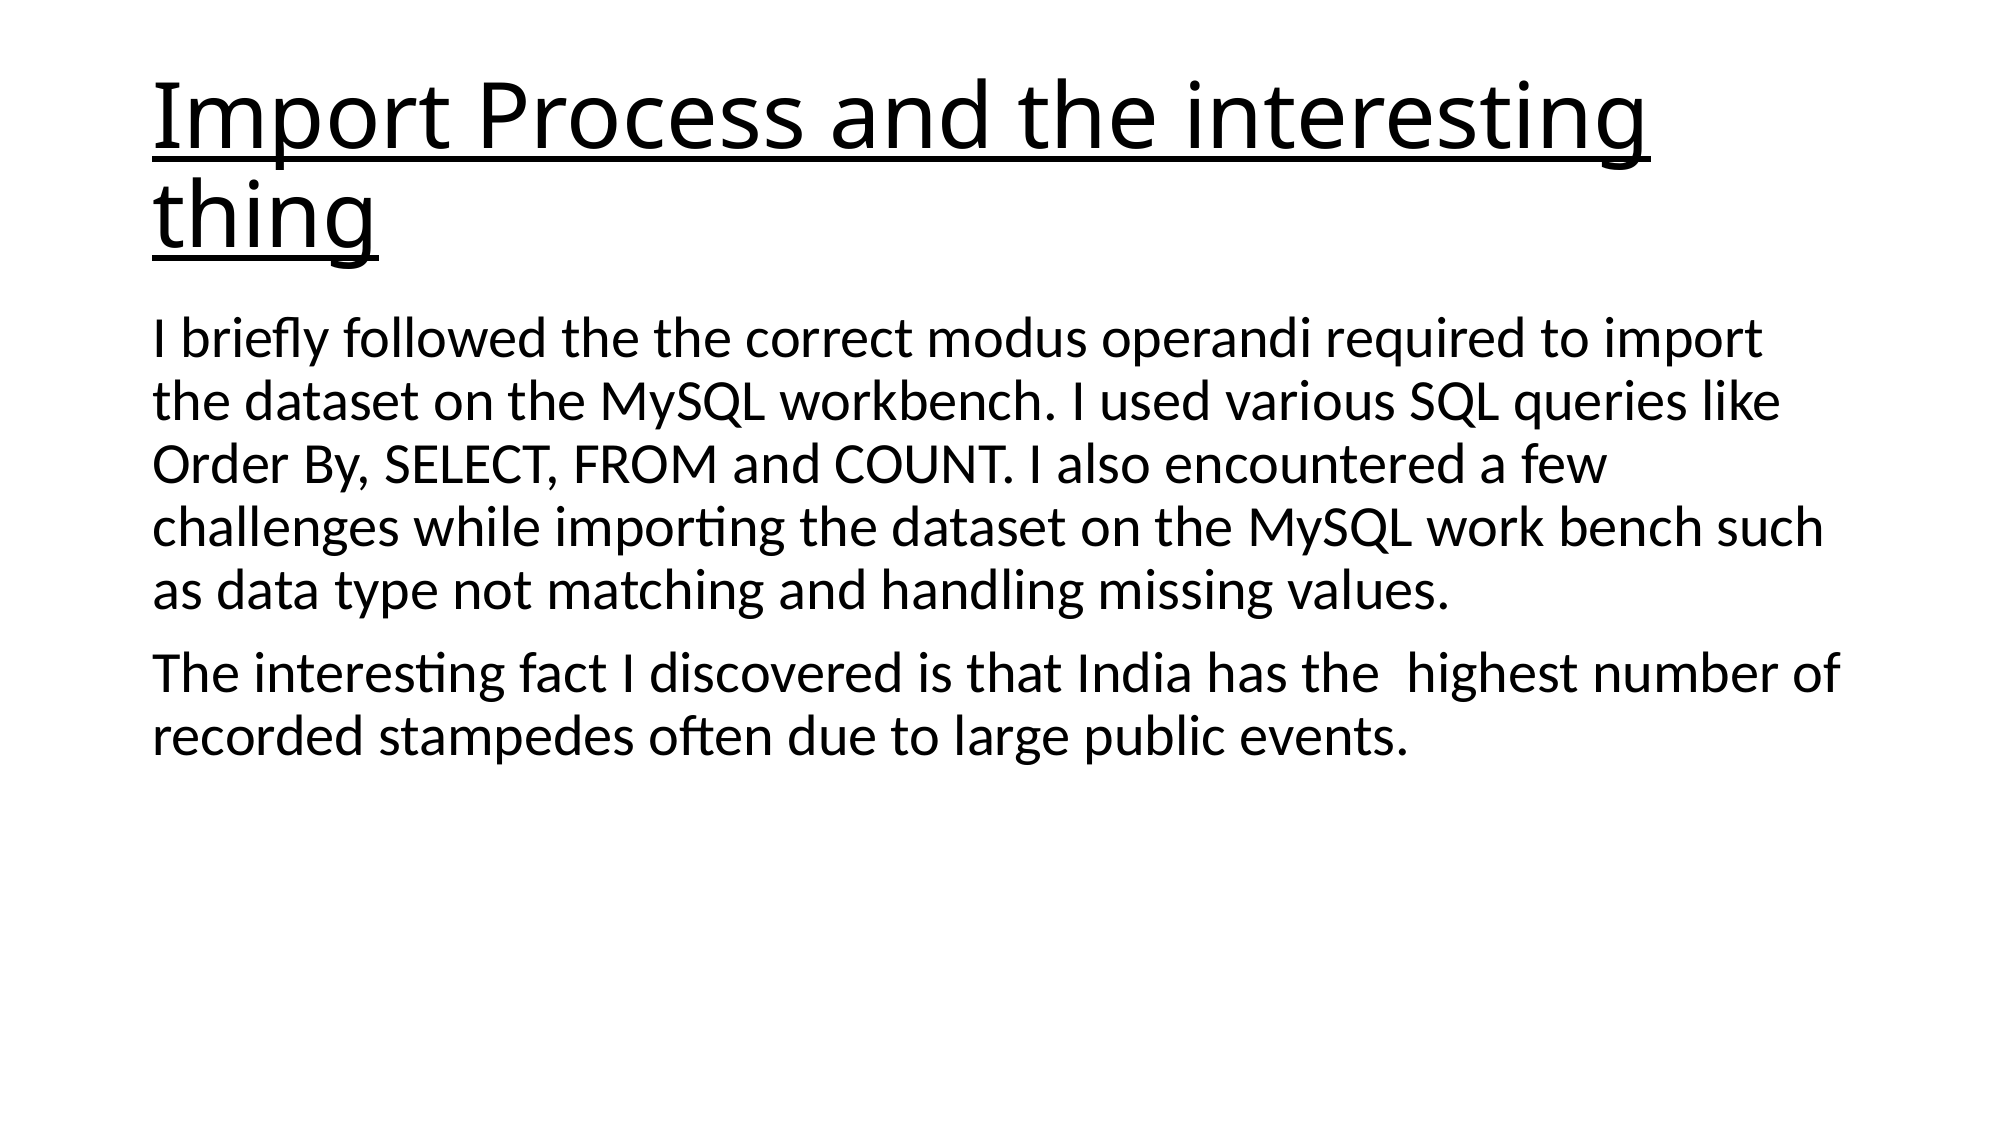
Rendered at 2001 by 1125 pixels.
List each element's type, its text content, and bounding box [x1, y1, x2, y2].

title Import Process and the interesting thing [137, 59, 1863, 278]
list I briefly followed the the correct modus operandi required to import the dataset on the MySQL workbench. I used various SQL queries like Order By, SELECT, FROM and COUNT. I also encountered a few challenges while importing the dataset on the MySQL work bench such as data type not matching and handling missing values. The interesting fact I discovered is that India has the highest number of recorded stampedes often due to large public events. [137, 299, 1863, 1014]
